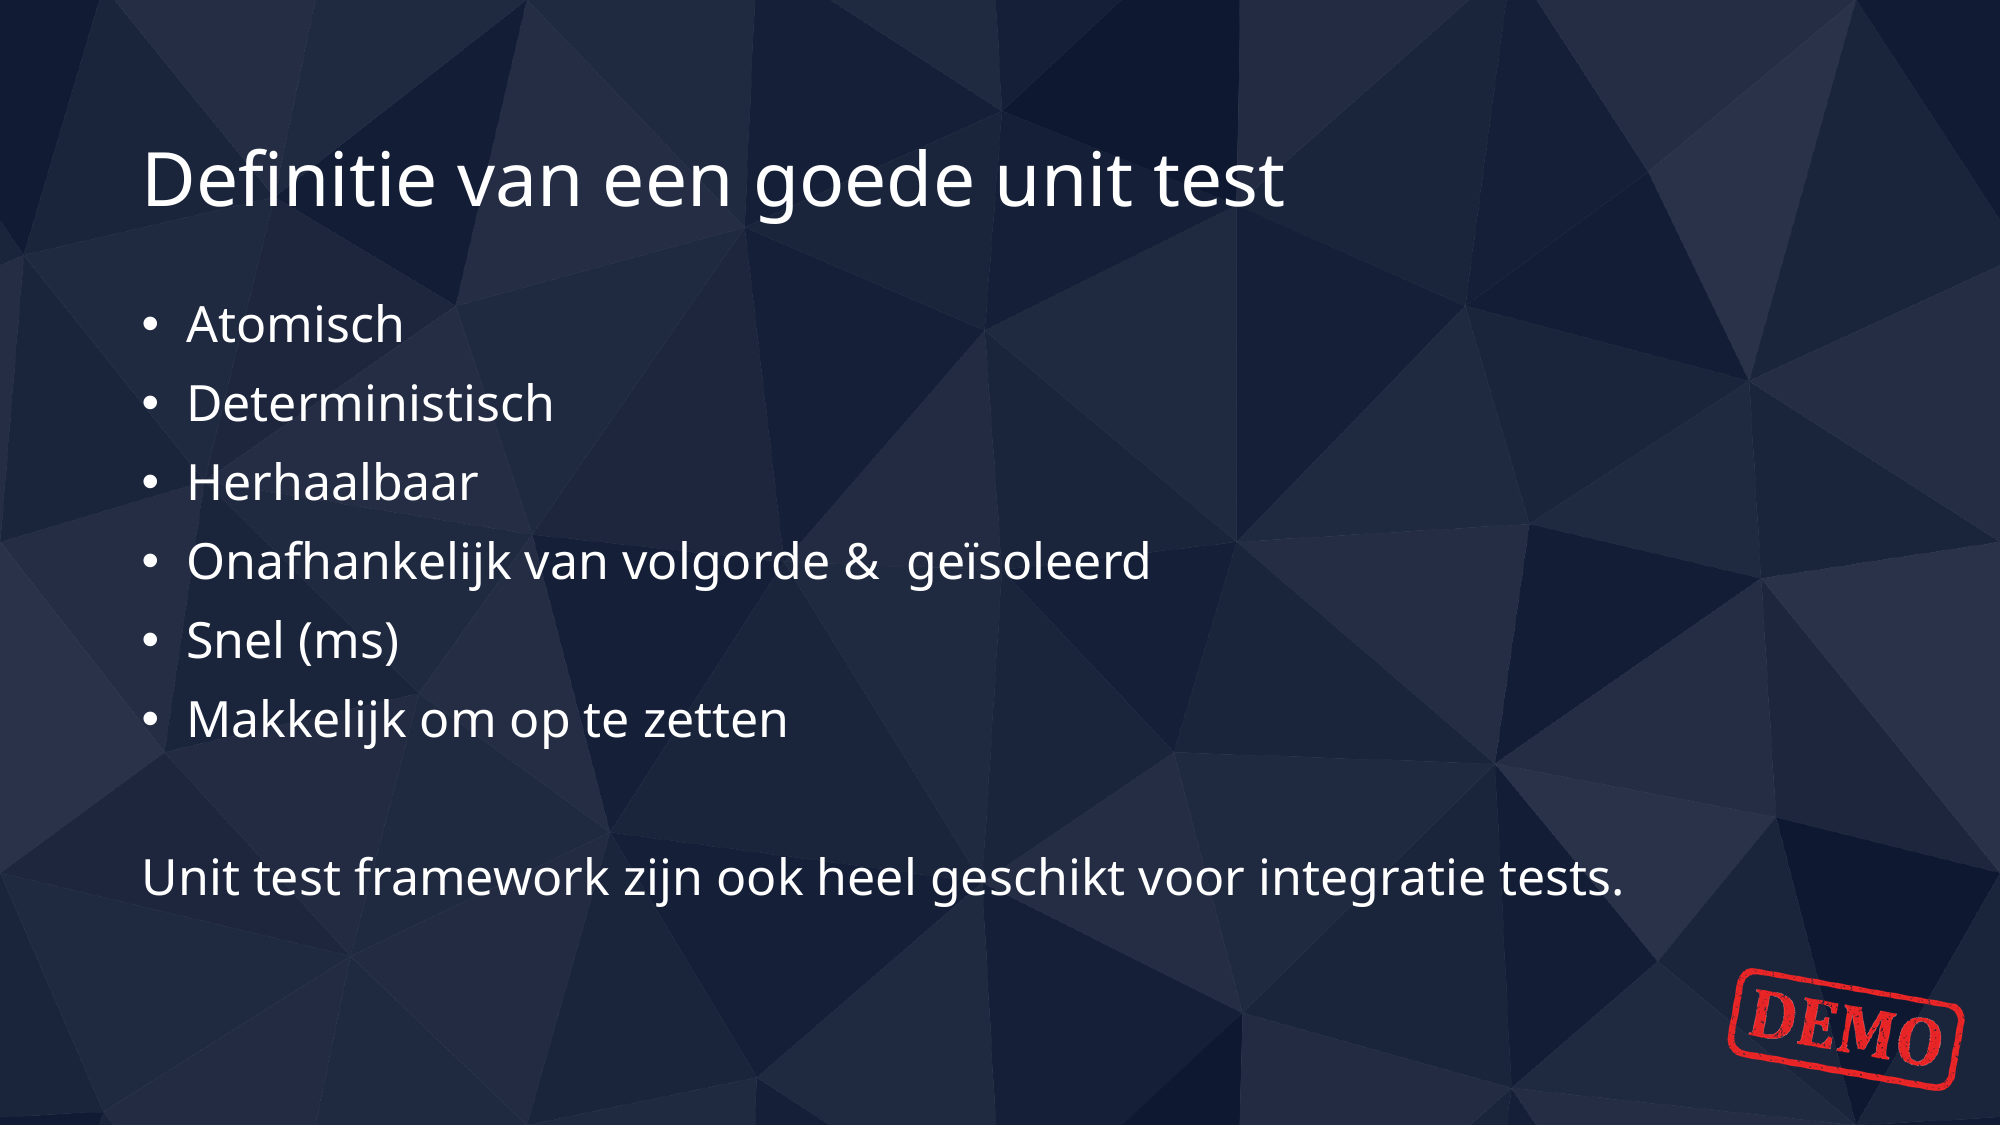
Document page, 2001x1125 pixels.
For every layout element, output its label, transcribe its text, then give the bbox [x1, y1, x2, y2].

picture [0, 0, 2000, 1125]
title Definitie van een goede unit test [141, 141, 1859, 230]
list Atomisch Deterministisch Herhaalbaar Onafhankelijk van volgorde & geïsoleerd Snel (ms) Makkelijk om op te zetten Unit test framework zijn ook heel geschikt voor integratie tests. [141, 299, 1859, 984]
